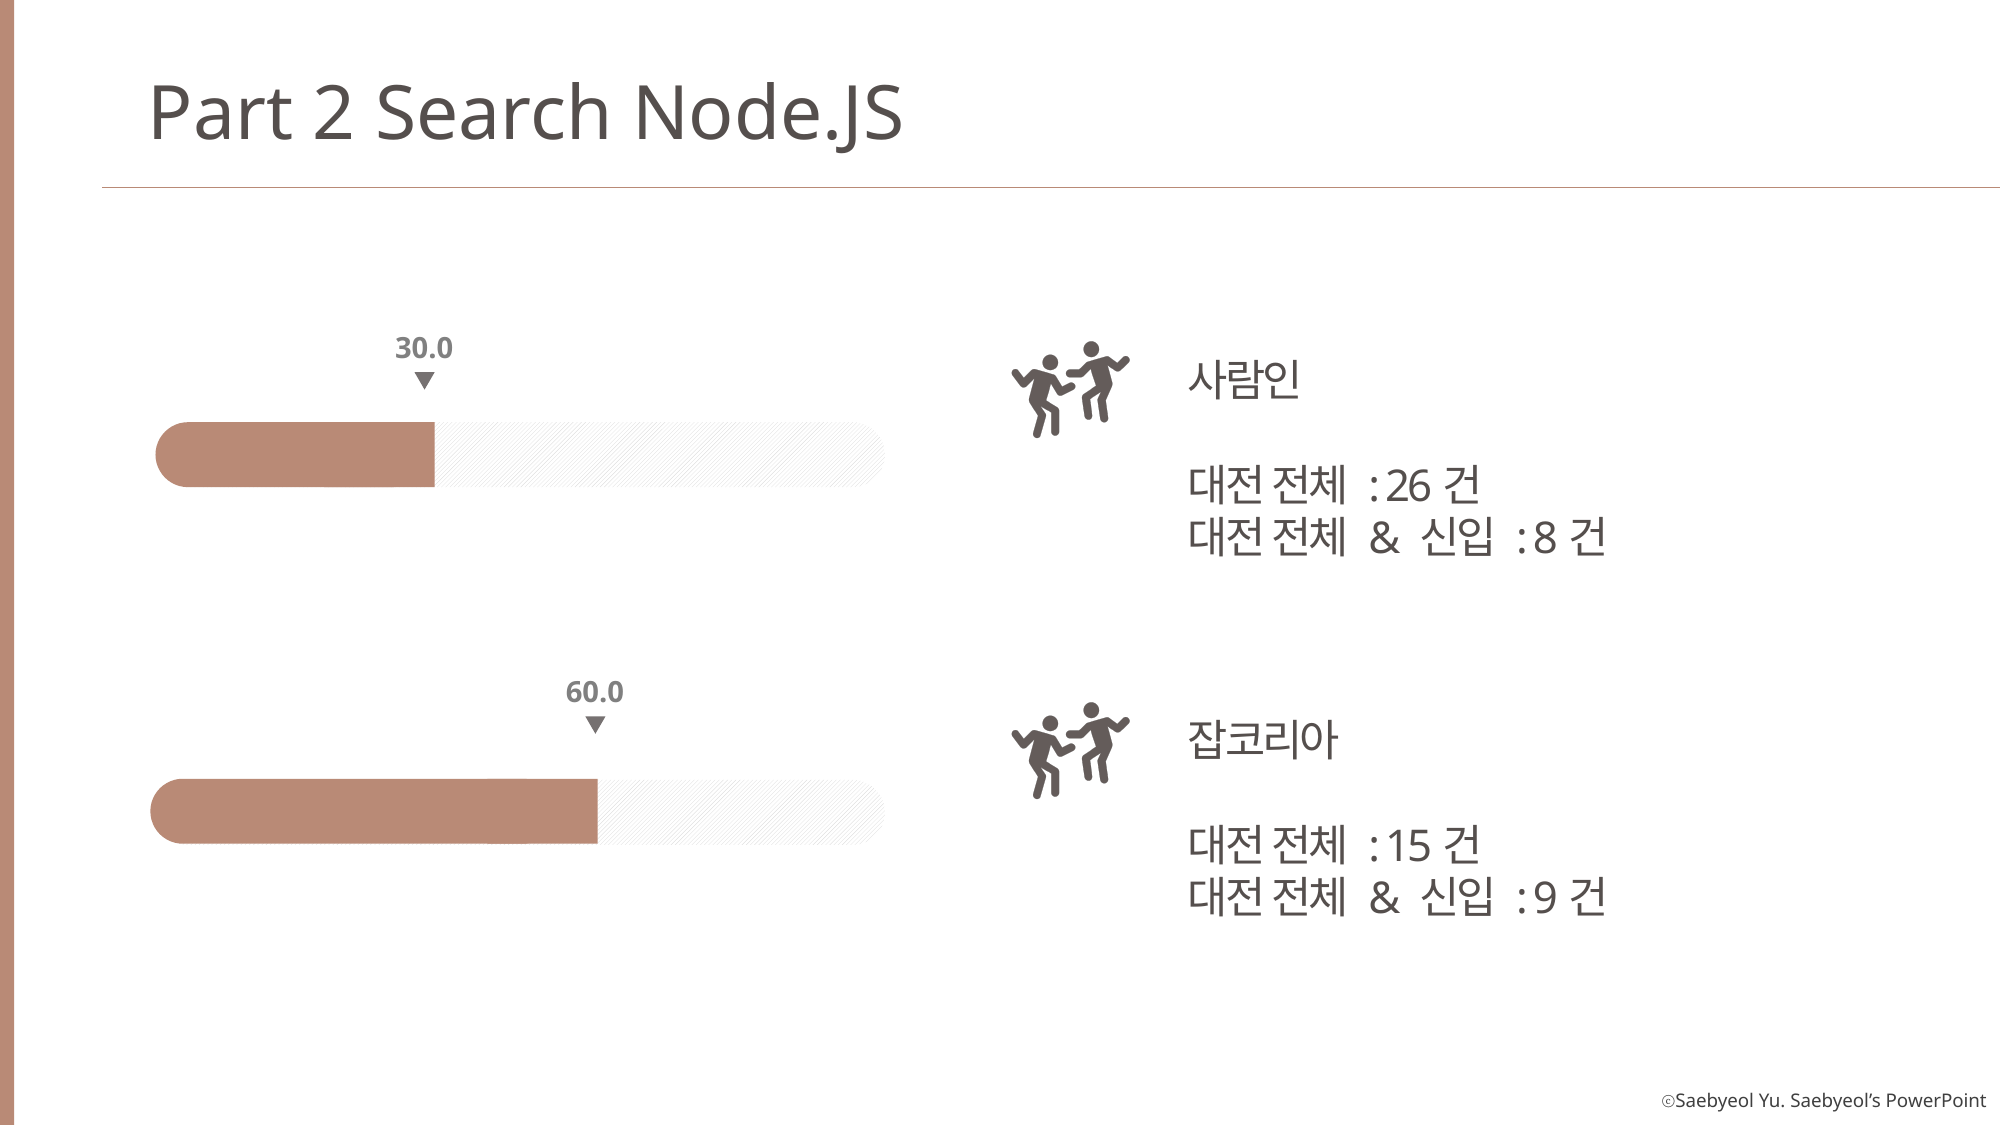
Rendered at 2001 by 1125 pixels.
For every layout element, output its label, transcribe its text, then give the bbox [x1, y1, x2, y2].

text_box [550, 666, 640, 734]
text_box [0, 0, 15, 1125]
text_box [379, 322, 469, 390]
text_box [1007, 326, 1936, 573]
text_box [155, 422, 885, 488]
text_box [1007, 687, 1936, 933]
text_box Part 2 Search Node.JS [133, 57, 920, 163]
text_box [150, 778, 885, 845]
